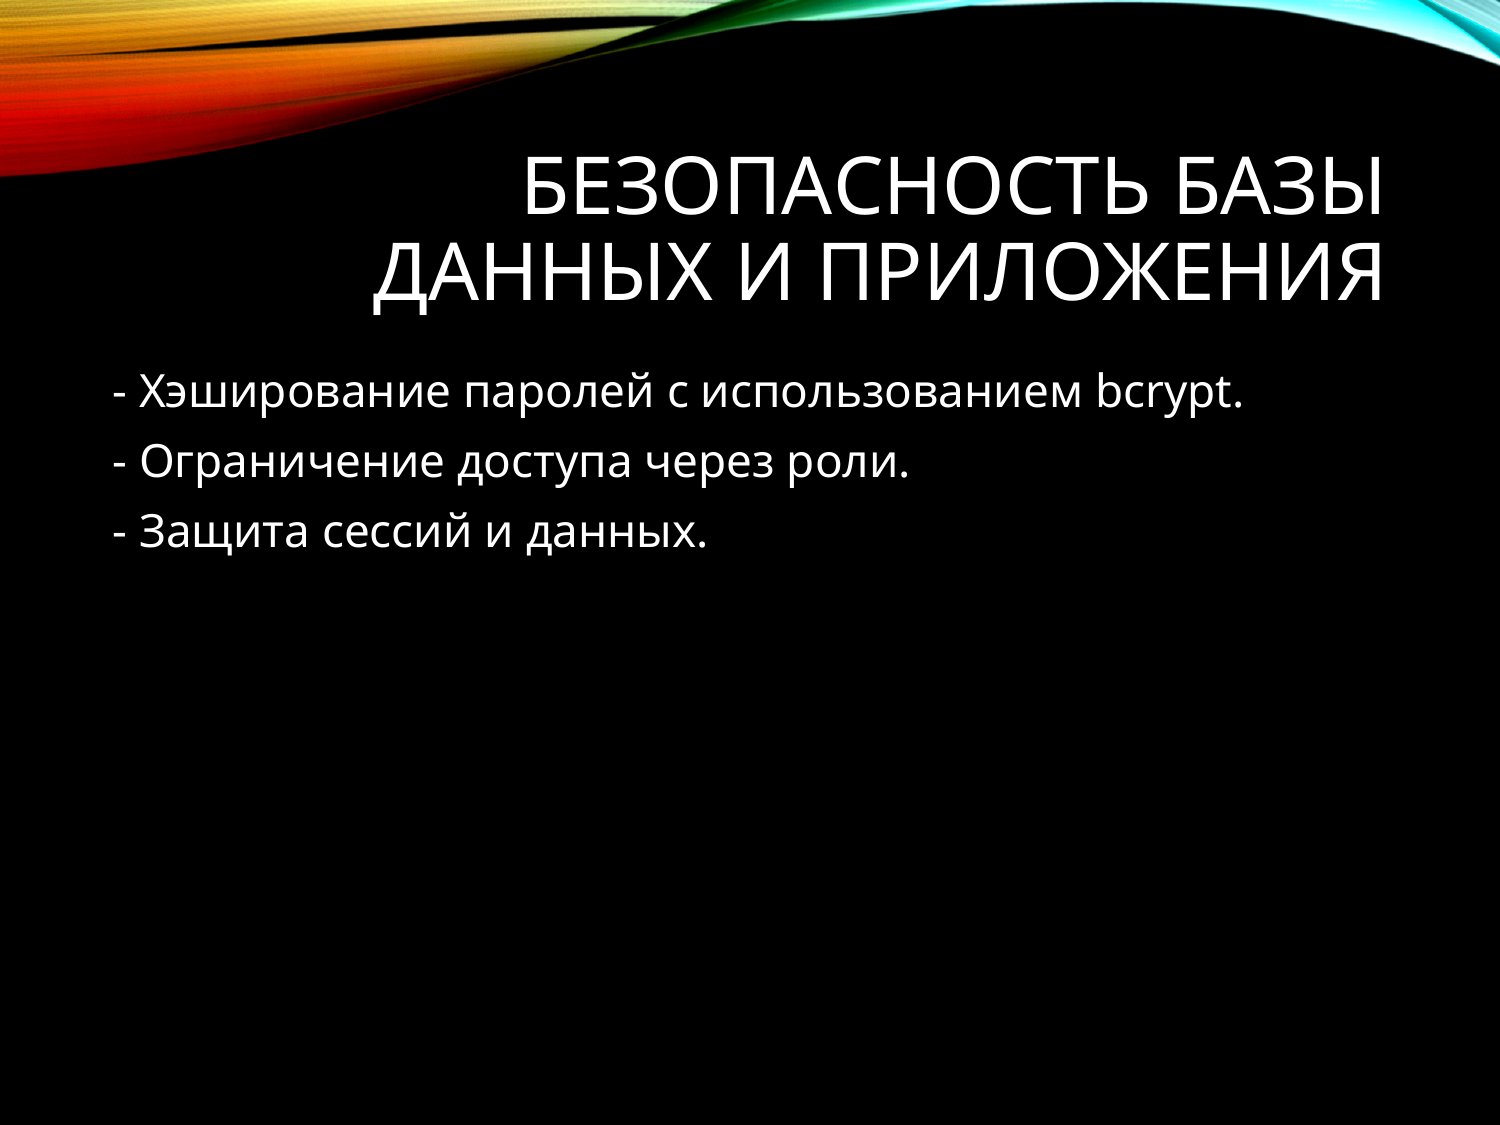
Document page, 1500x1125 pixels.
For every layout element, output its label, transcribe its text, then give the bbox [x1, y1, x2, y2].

title Безопасность базы данных и приложения [356, 125, 1403, 338]
list - Хэширование паролей с использованием bcrypt. - Ограничение доступа через роли. - Защита сессий и данных. [97, 360, 1403, 1028]
picture [0, 0, 1500, 178]
